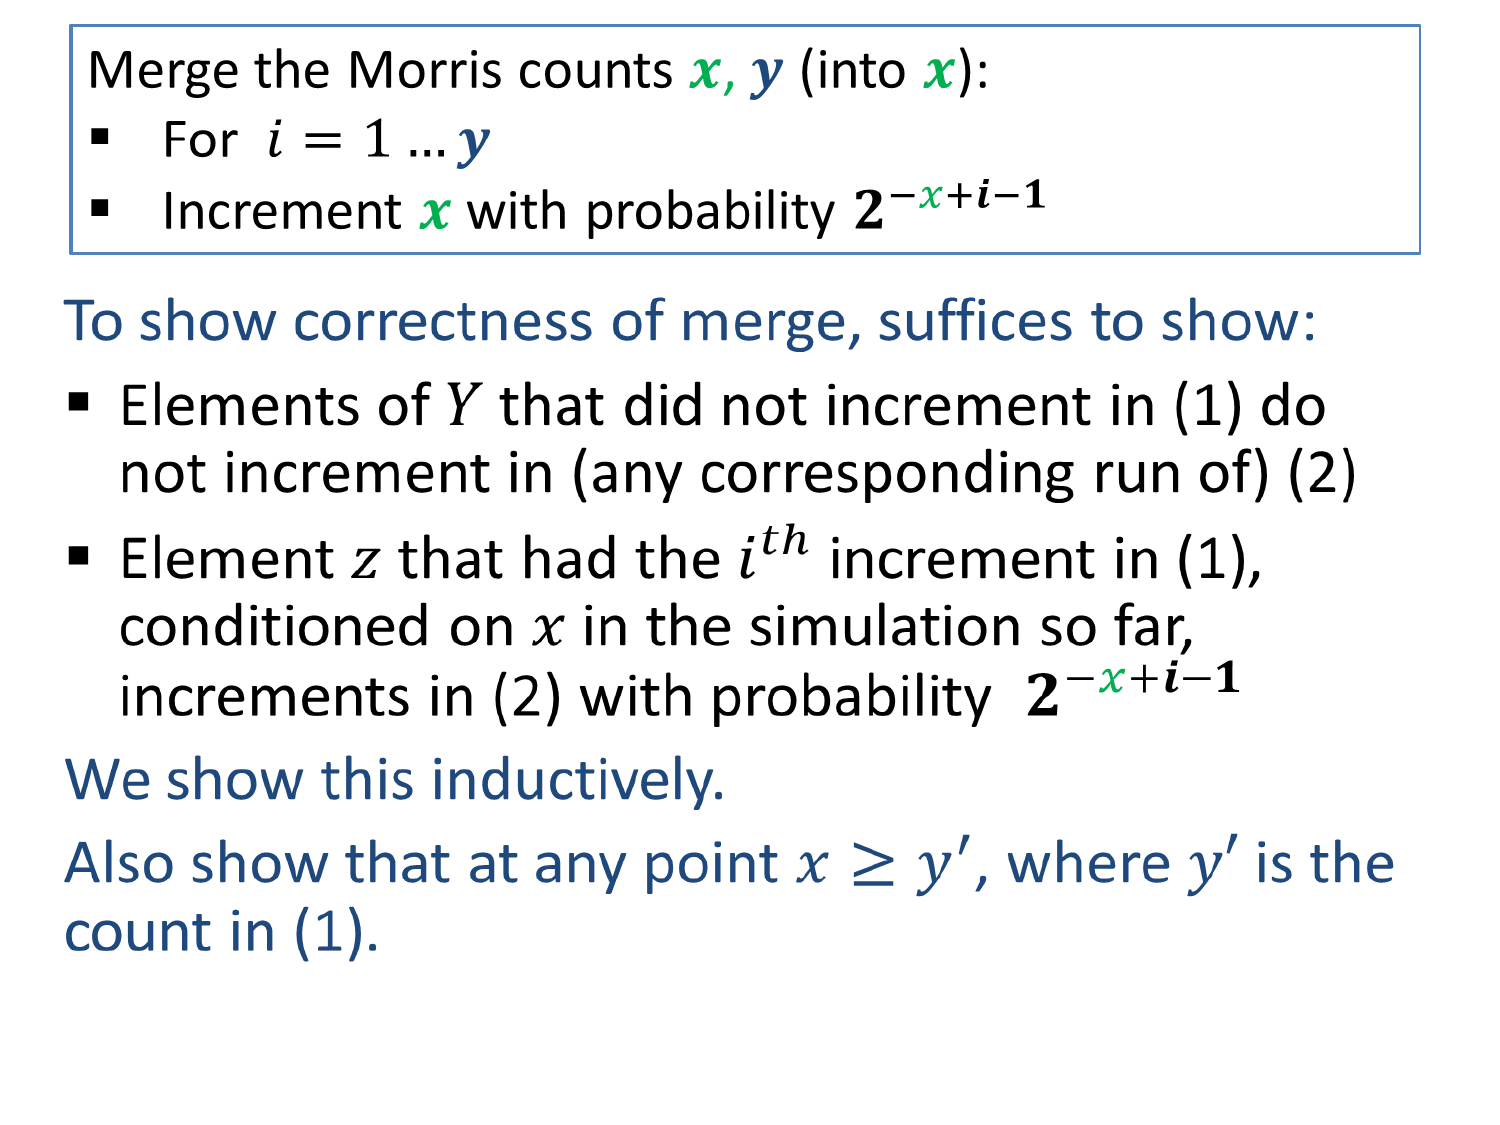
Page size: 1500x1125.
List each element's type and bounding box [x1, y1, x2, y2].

text_box [70, 24, 1421, 254]
list [24, 262, 1451, 1006]
